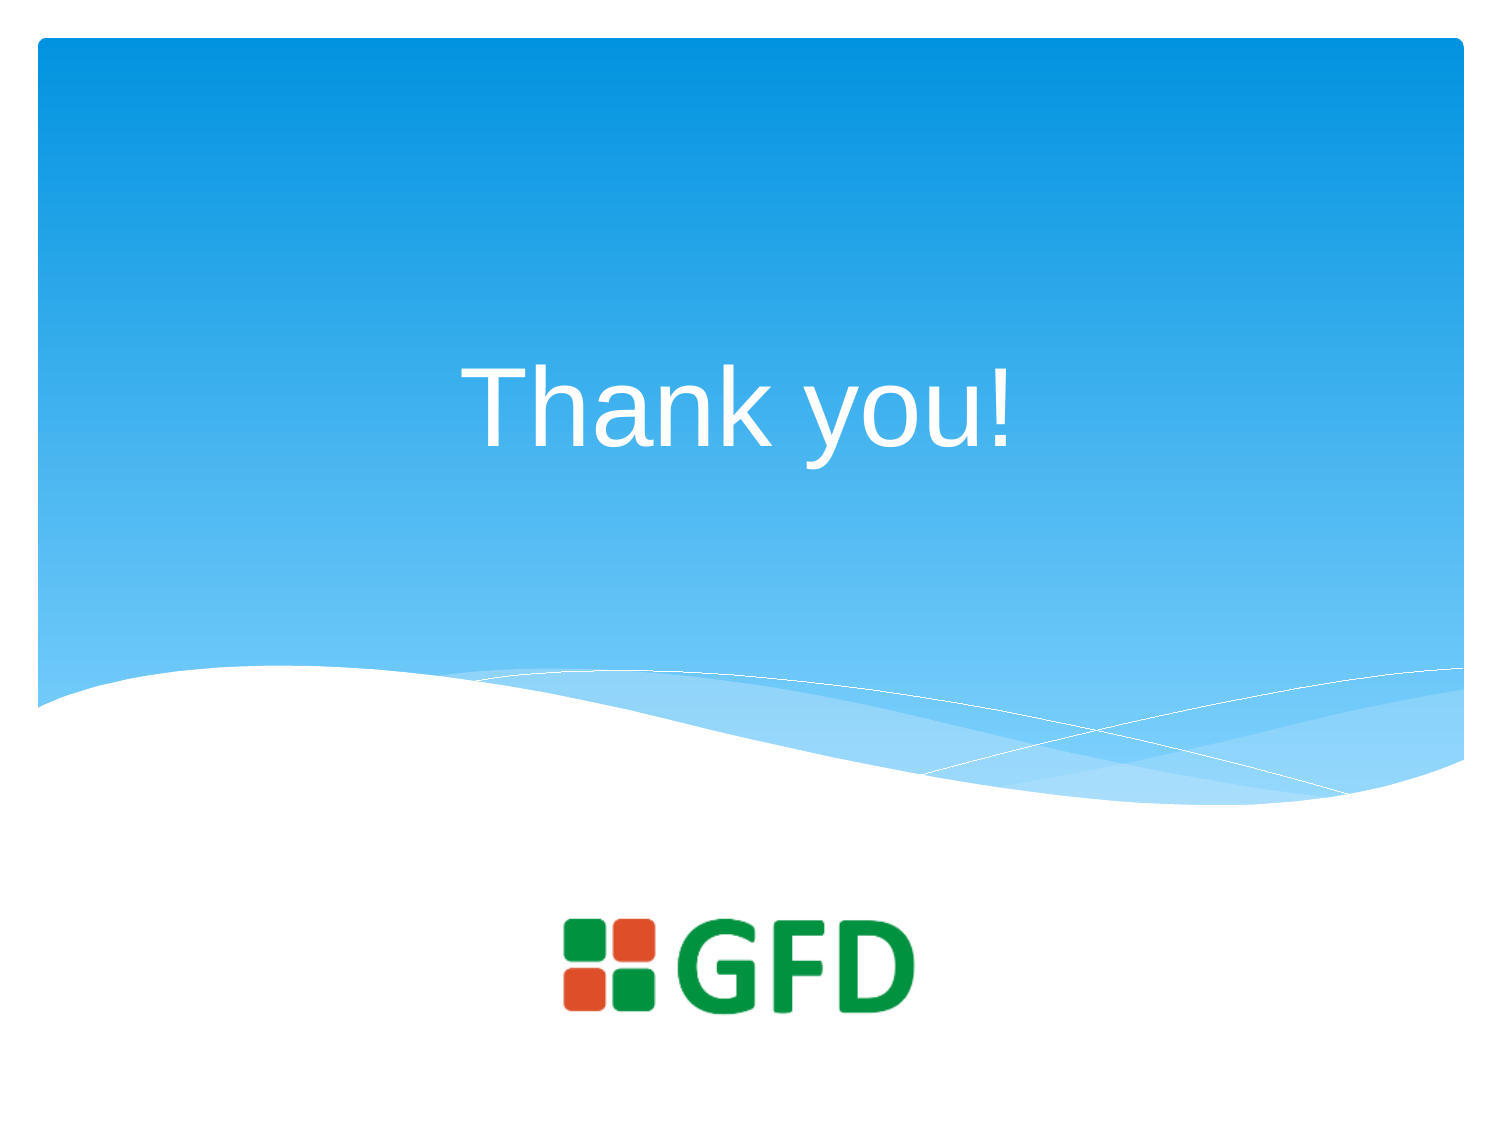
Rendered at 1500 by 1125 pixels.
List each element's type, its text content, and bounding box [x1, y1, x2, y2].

title Thank you! [64, 326, 1412, 624]
picture [533, 845, 943, 1091]
